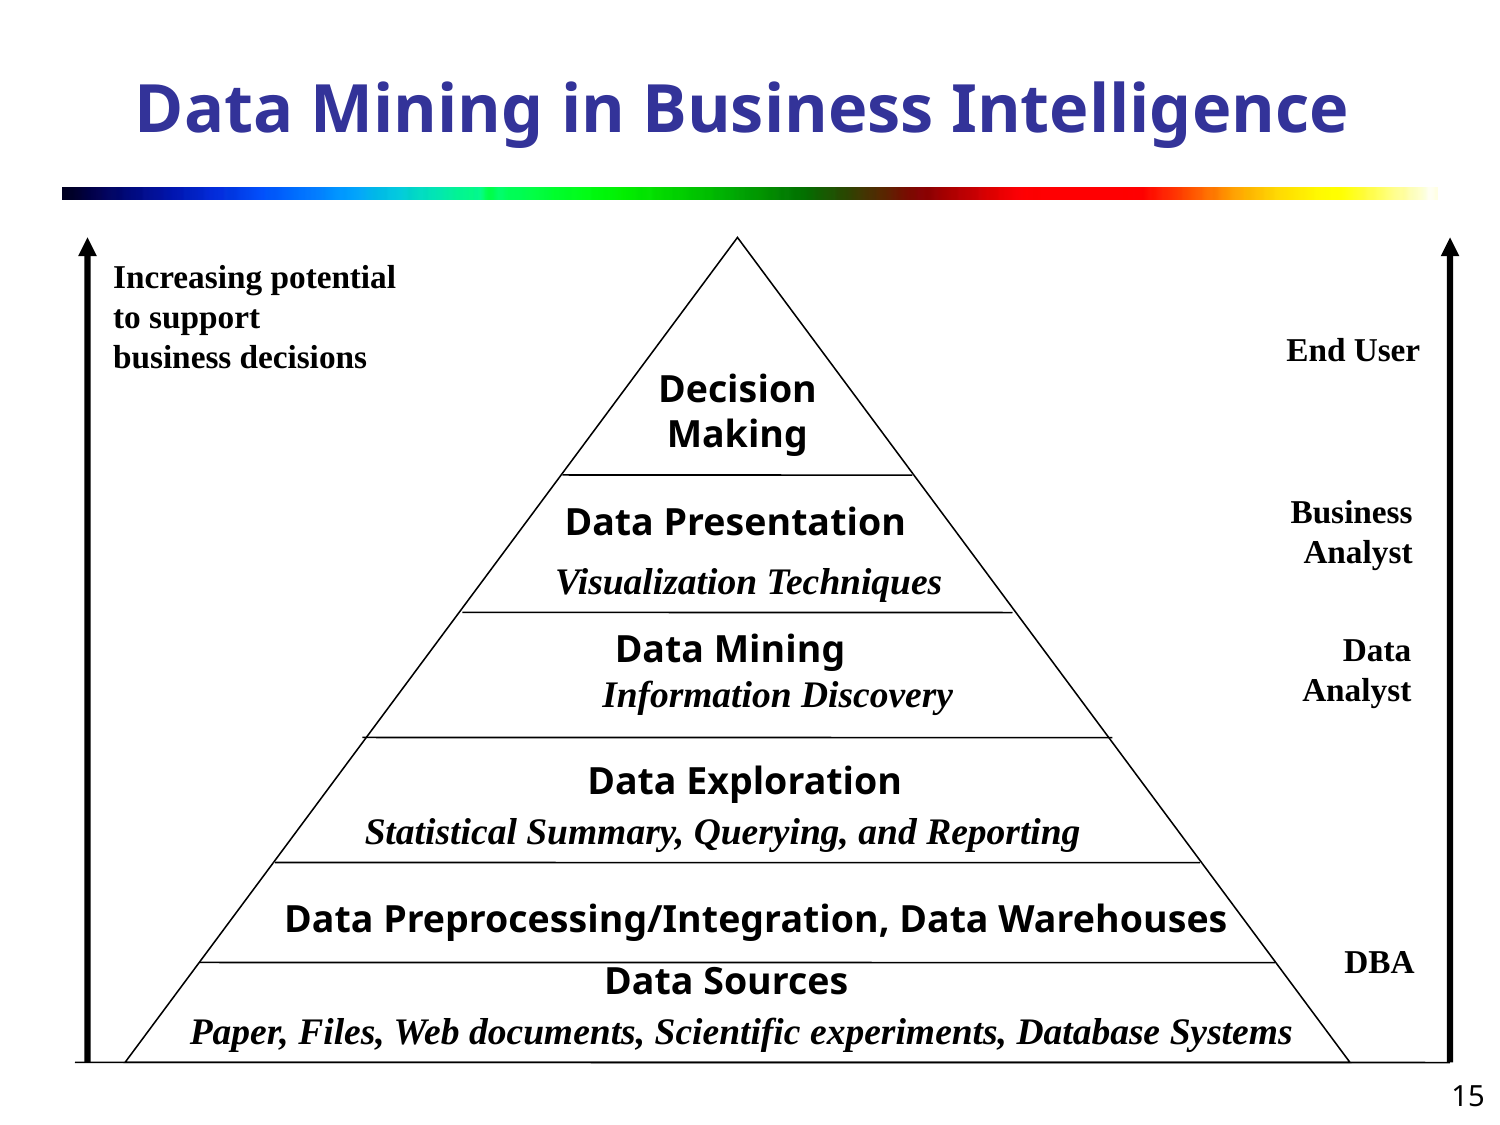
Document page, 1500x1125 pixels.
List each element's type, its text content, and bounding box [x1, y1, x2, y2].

picture [62, 187, 355, 200]
text_box Data Preprocessing/Integration, Data Warehouses [269, 887, 1244, 948]
text_box [366, 372, 1109, 737]
text_box Increasing potential to support business decisions [98, 247, 412, 383]
text_box [648, 237, 827, 357]
text_box [81, 237, 94, 1062]
text_box End User [1271, 320, 1436, 376]
text_box Business Analyst [1271, 483, 1428, 578]
text_box Visualization Techniques [540, 549, 958, 610]
text_box Information Discovery [587, 662, 969, 723]
picture [382, 187, 1438, 200]
text_box Paper, Files, Web documents, Scientific experiments, Database Systems [174, 999, 1343, 1060]
text_box Data Sources [589, 949, 864, 999]
text_box [125, 738, 1350, 1062]
text_box Data Presentation [549, 490, 921, 549]
text_box Data Mining [599, 617, 893, 662]
text_box Decision Making [637, 357, 838, 462]
title Data Mining in Business Intelligence [37, 62, 1463, 150]
text_box [1443, 237, 1457, 1063]
text_box Data Exploration [552, 749, 938, 799]
text_box Data Analyst [1286, 620, 1427, 716]
text_box Statistical Summary, Querying, and Reporting [349, 799, 1100, 860]
text_box DBA [1329, 933, 1430, 988]
slide_number 15 [1187, 1049, 1500, 1125]
